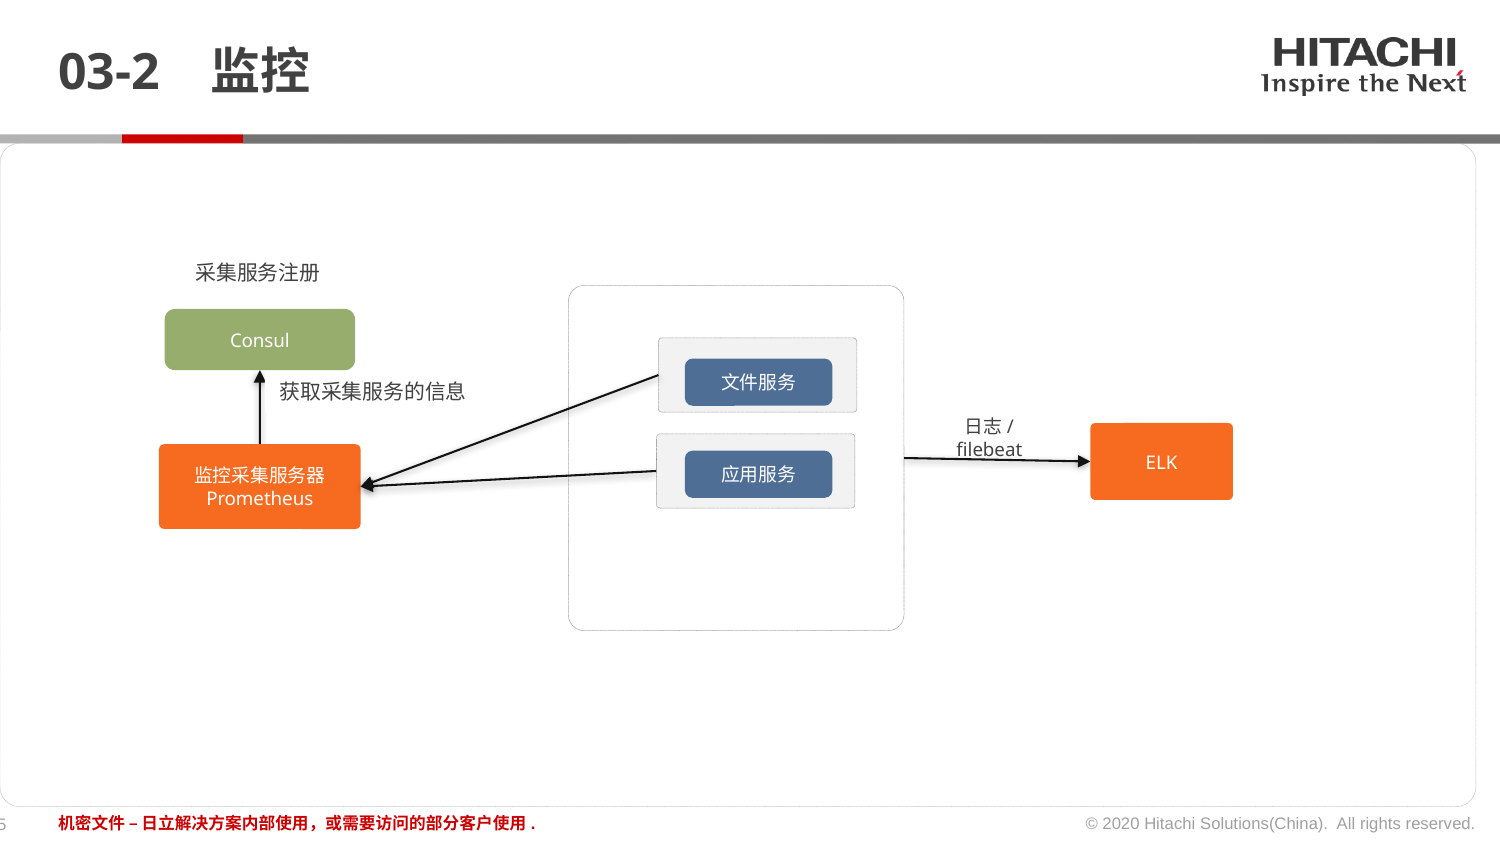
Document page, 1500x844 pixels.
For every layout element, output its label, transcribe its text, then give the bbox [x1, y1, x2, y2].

text_box [656, 335, 859, 415]
text_box 监控采集服务器 Prometheus [156, 442, 363, 532]
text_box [903, 457, 1091, 462]
text_box 文件服务 [682, 356, 835, 408]
text_box 应用服务 [682, 448, 835, 500]
text_box 日志/filebeat [913, 411, 1066, 456]
text_box [654, 431, 858, 511]
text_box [360, 374, 659, 472]
text_box ELK [1088, 420, 1236, 503]
text_box [566, 283, 907, 633]
text_box 采集服务注册 [180, 252, 336, 293]
text_box Consul [162, 306, 358, 373]
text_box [360, 470, 657, 487]
text_box [0, 141, 1478, 809]
title 03-2 监控 [43, 20, 1200, 129]
picture [1261, 37, 1466, 96]
text_box 获取采集服务的信息 [264, 371, 482, 412]
